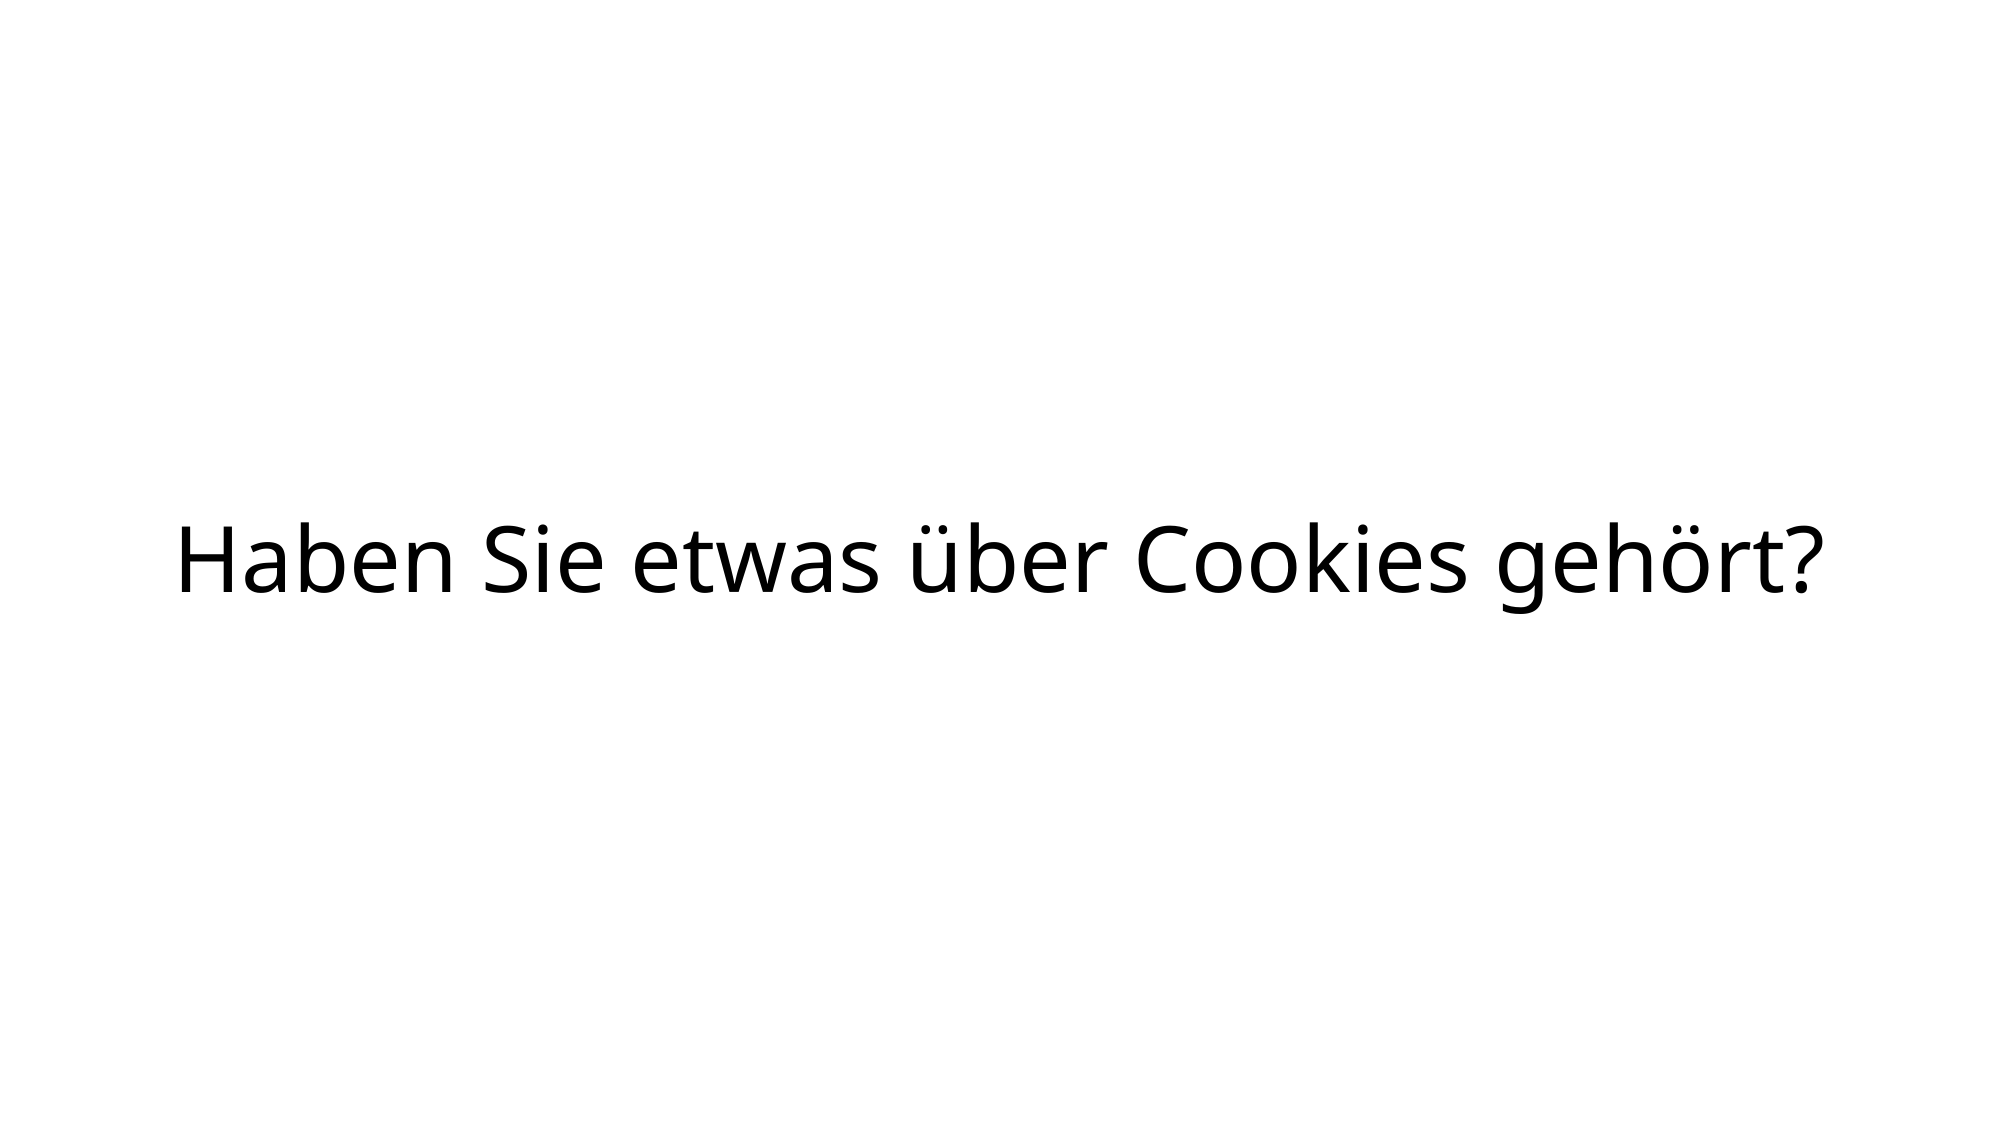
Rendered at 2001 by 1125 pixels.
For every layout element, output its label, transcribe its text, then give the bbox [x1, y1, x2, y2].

title Haben Sie etwas über Cookies gehört? [137, 453, 1863, 672]
